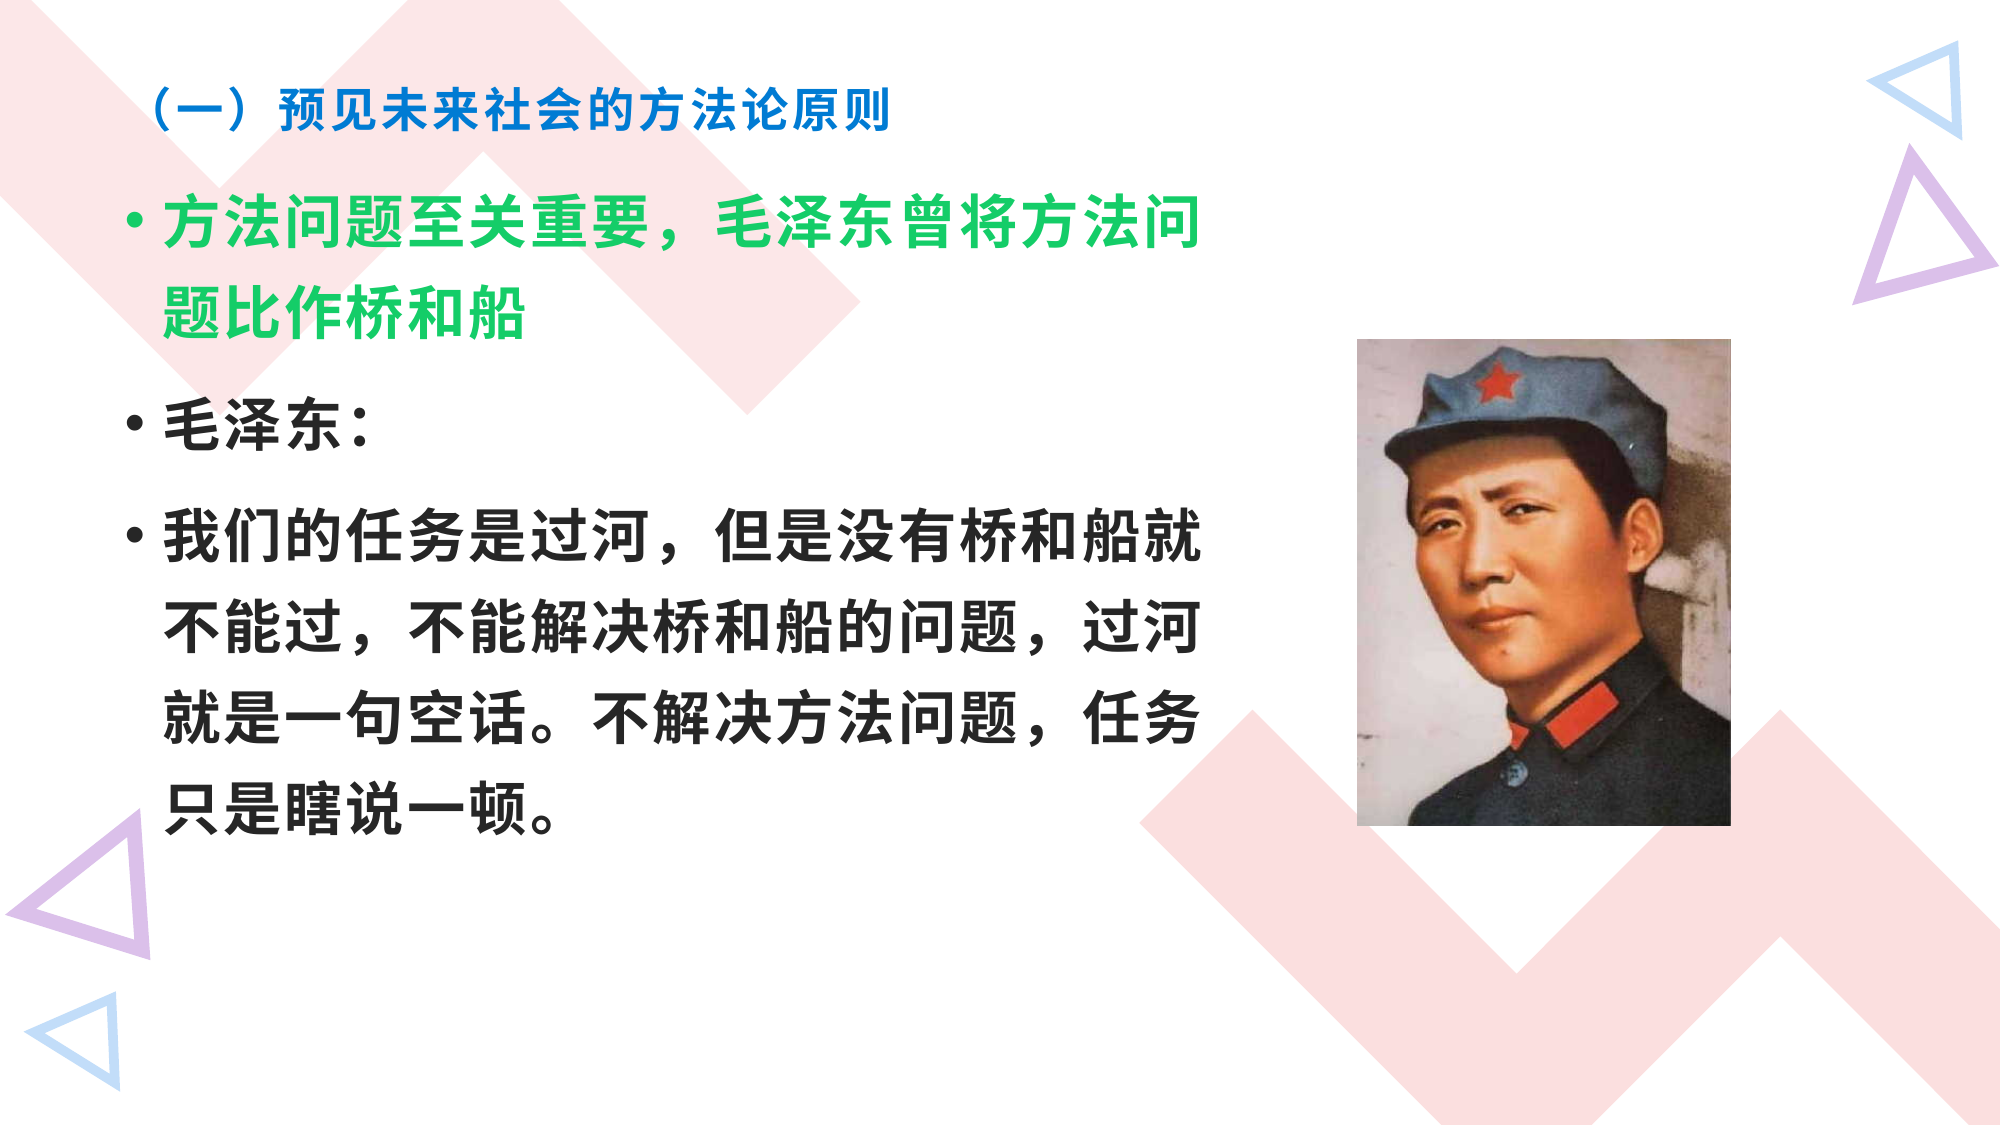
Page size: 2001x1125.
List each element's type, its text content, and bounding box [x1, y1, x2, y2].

picture [1357, 339, 1731, 826]
list 方法问题至关重要，毛泽东曾将方法问题比作桥和船 毛泽东： 我们的任务是过河，但是没有桥和船就不能过，不能解决桥和船的问题，过河就是一句空话。不解决方法问题，任务只是瞎说一顿。 [109, 156, 1225, 1041]
title （一）预见未来社会的方法论原则 [109, 72, 1891, 146]
